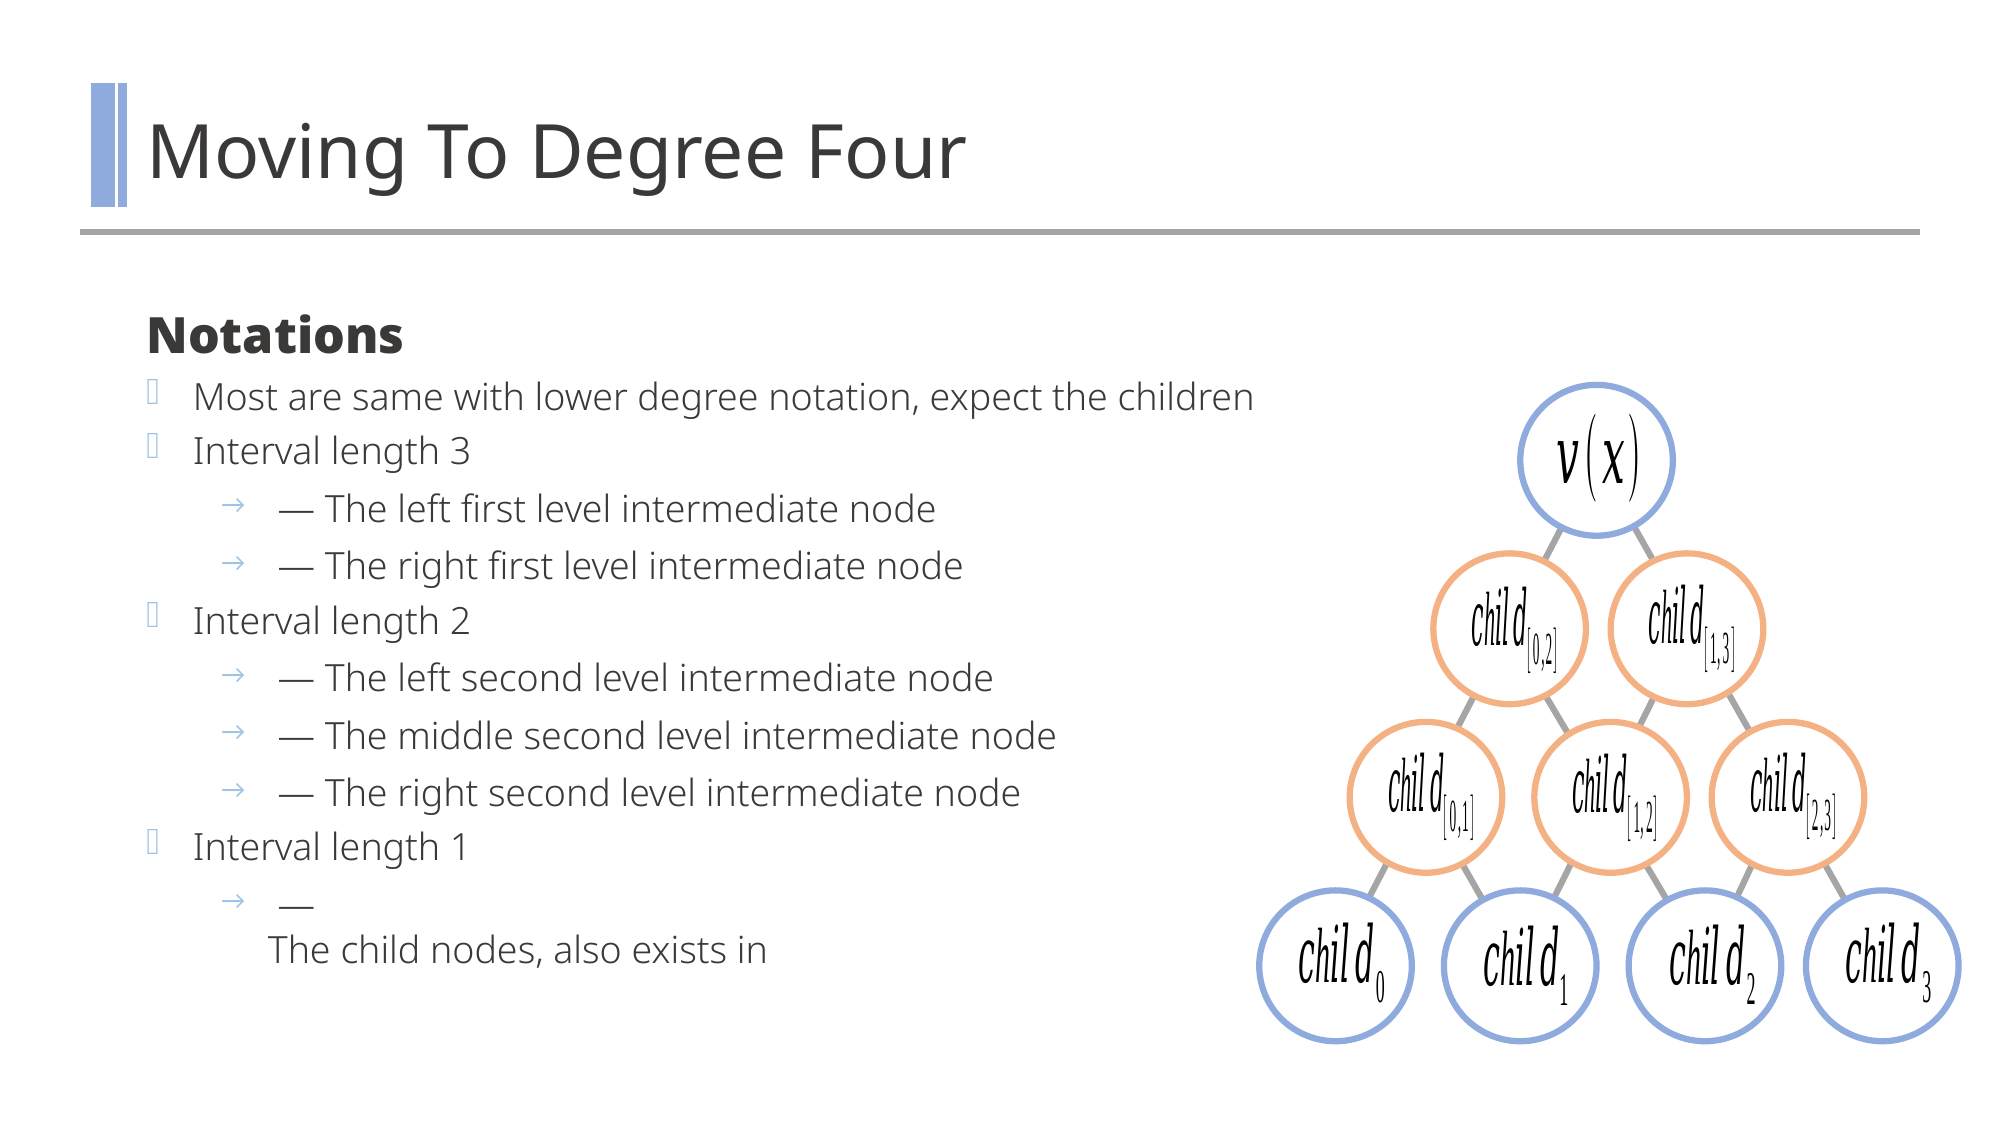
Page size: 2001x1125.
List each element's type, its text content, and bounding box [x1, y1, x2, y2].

title Moving To Degree Four [131, 103, 1908, 203]
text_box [1259, 384, 1959, 1042]
